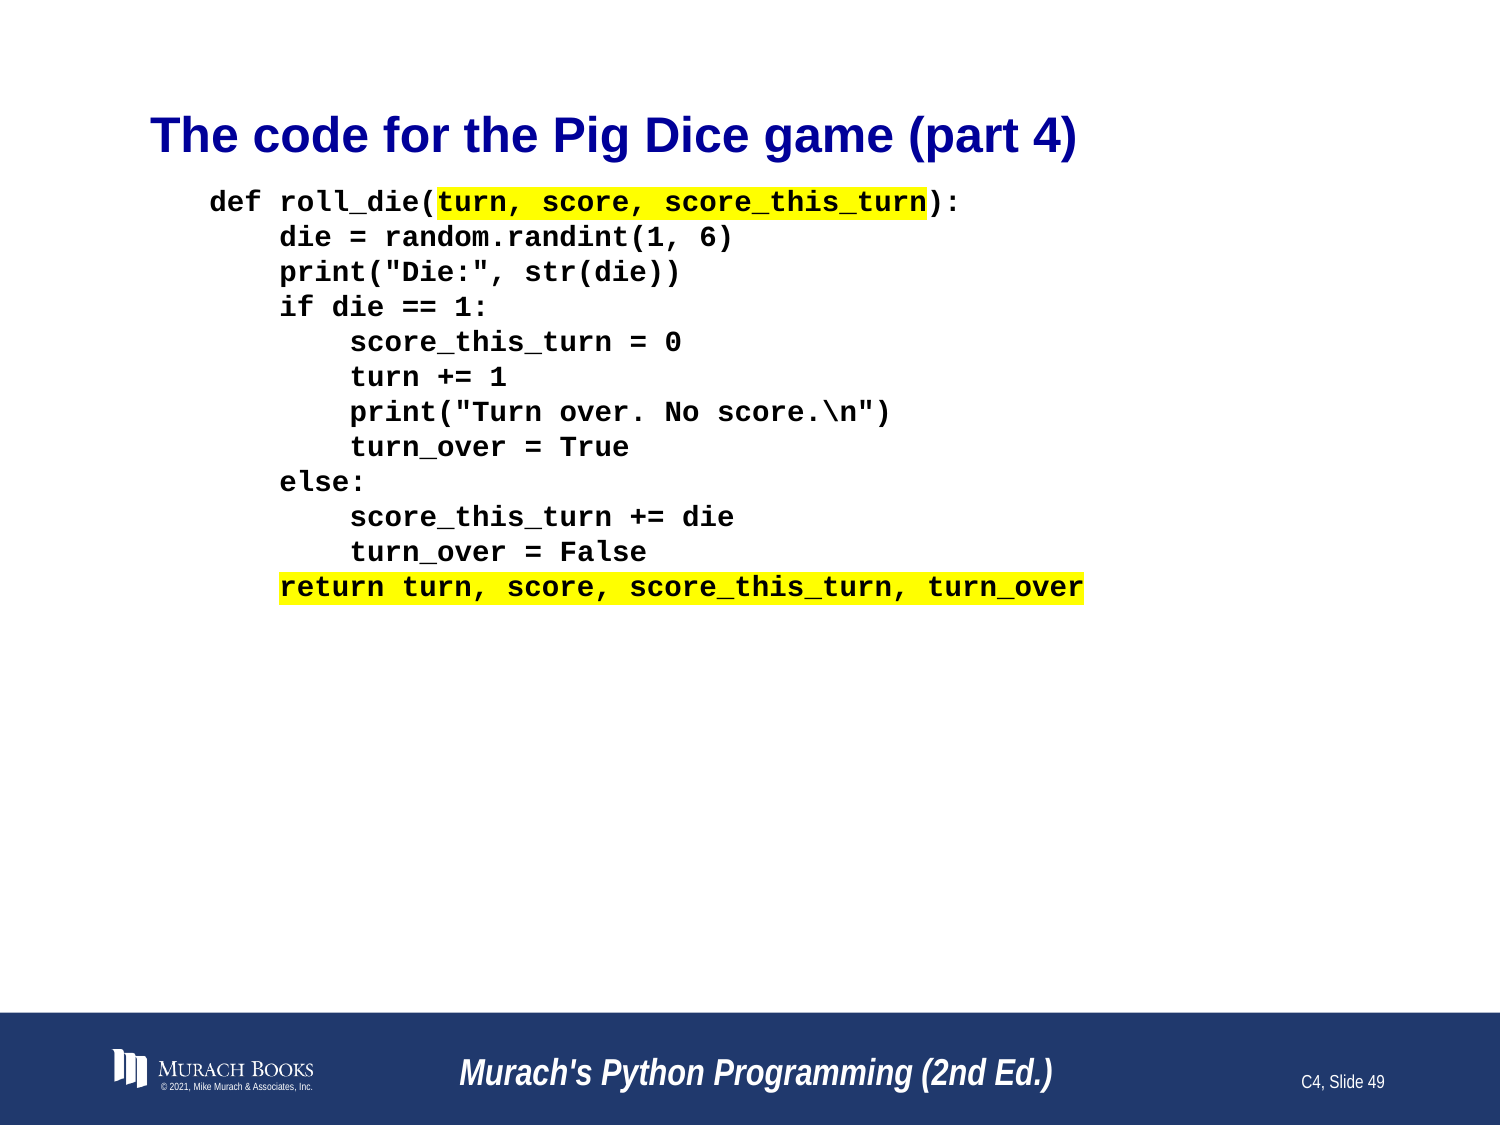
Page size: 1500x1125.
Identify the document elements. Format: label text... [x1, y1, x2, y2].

footer © 2021, Mike Murach & Associates, Inc. [12, 1025, 463, 1100]
list def roll_die(turn, score, score_this_turn): die = random.randint(1, 6) print("Die:", str(die)) if die == 1: score_this_turn = 0 turn += 1 print("Turn over. No score.\n") turn_over = True else: score_this_turn += die turn_over = False return turn, score, score_this_turn, turn_over [137, 174, 1350, 975]
title The code for the Pig Dice game (part 4) [150, 102, 1350, 164]
slide_number Murach's Python Programming (2nd Ed.) [463, 1025, 1075, 1100]
slide_number C4, Slide 49 [1087, 1025, 1400, 1100]
